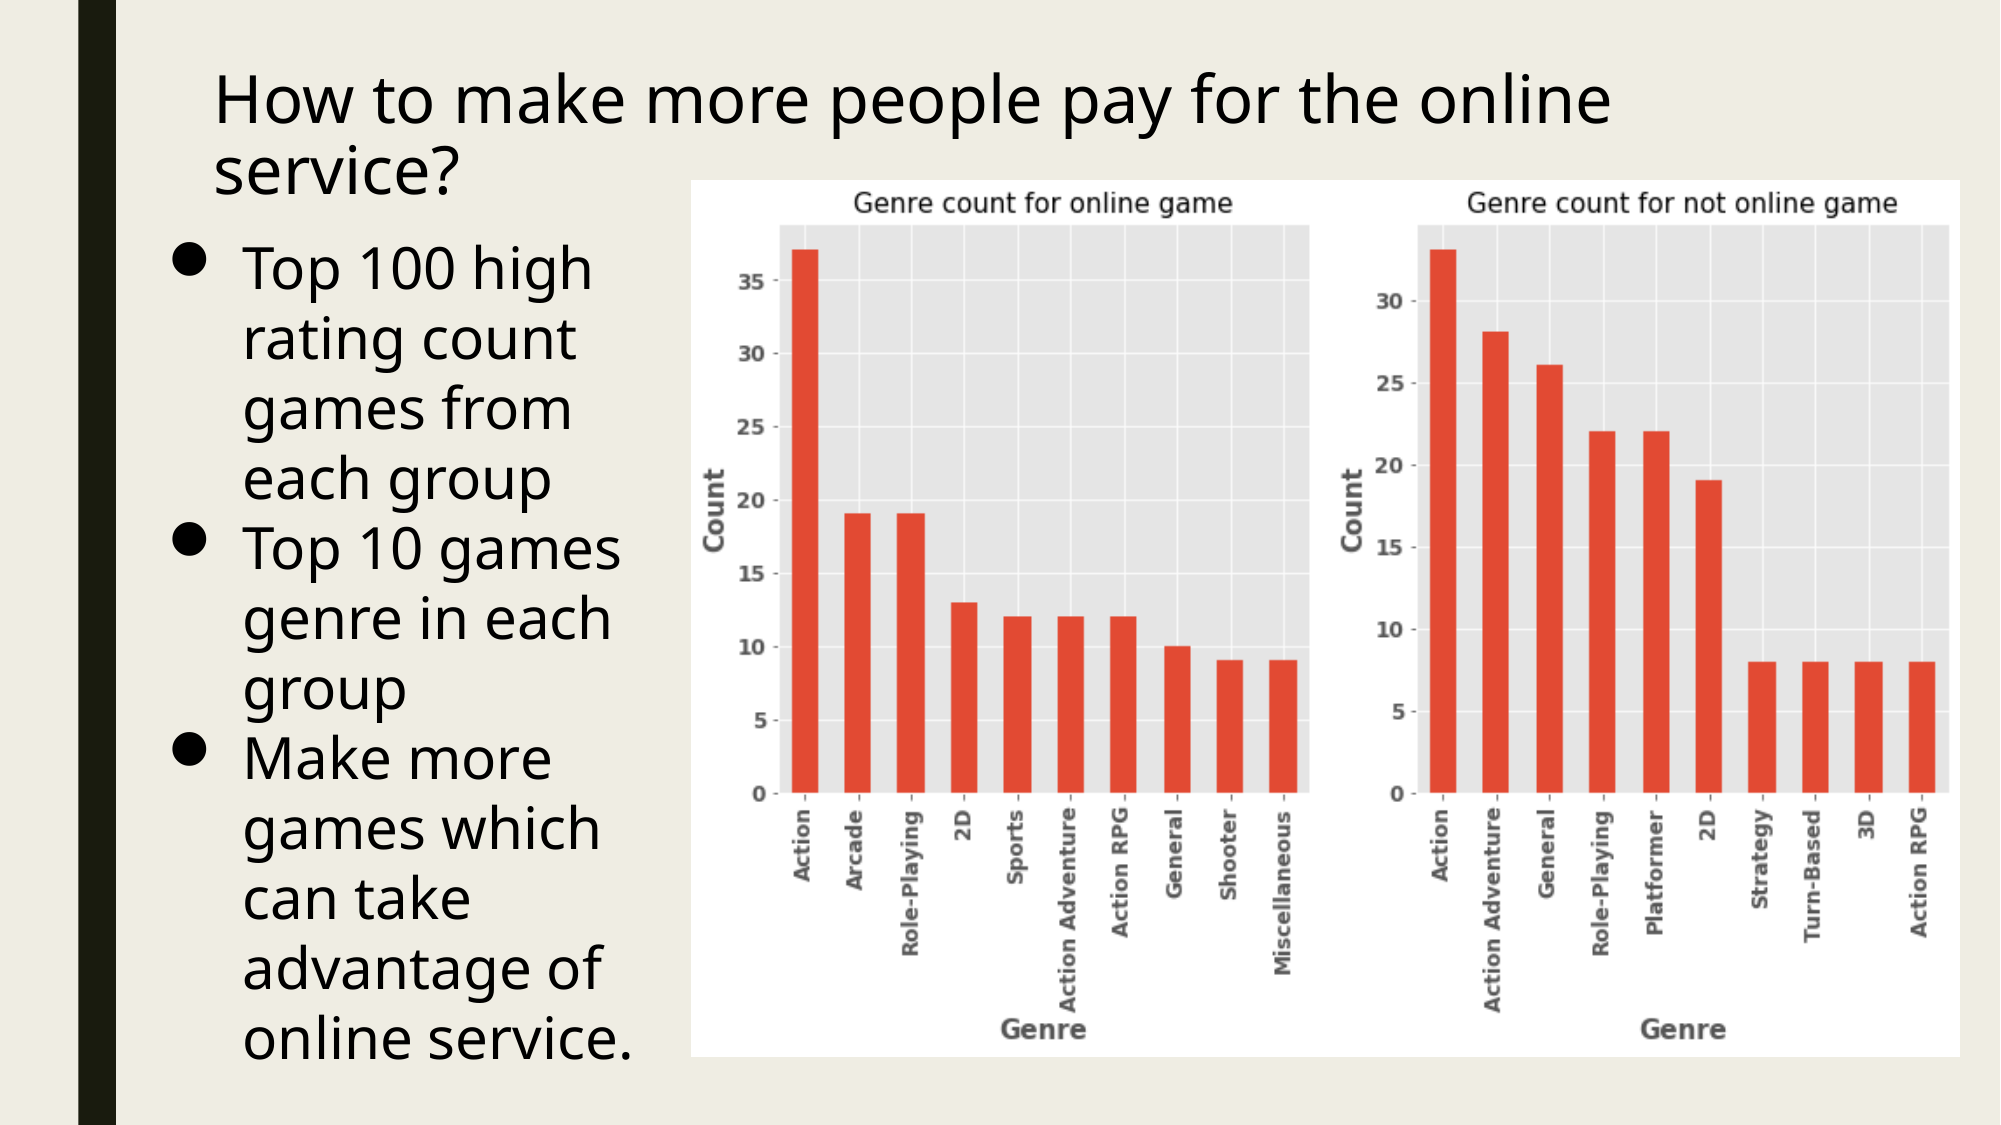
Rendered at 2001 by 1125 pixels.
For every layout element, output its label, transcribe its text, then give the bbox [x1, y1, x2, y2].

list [691, 180, 1960, 1057]
text_box Top 100 high rating count games from each group Top 10 games genre in each group Make more games which can take advantage of online service. [152, 224, 672, 1125]
title How to make more people pay for the online service? [198, 58, 1774, 303]
